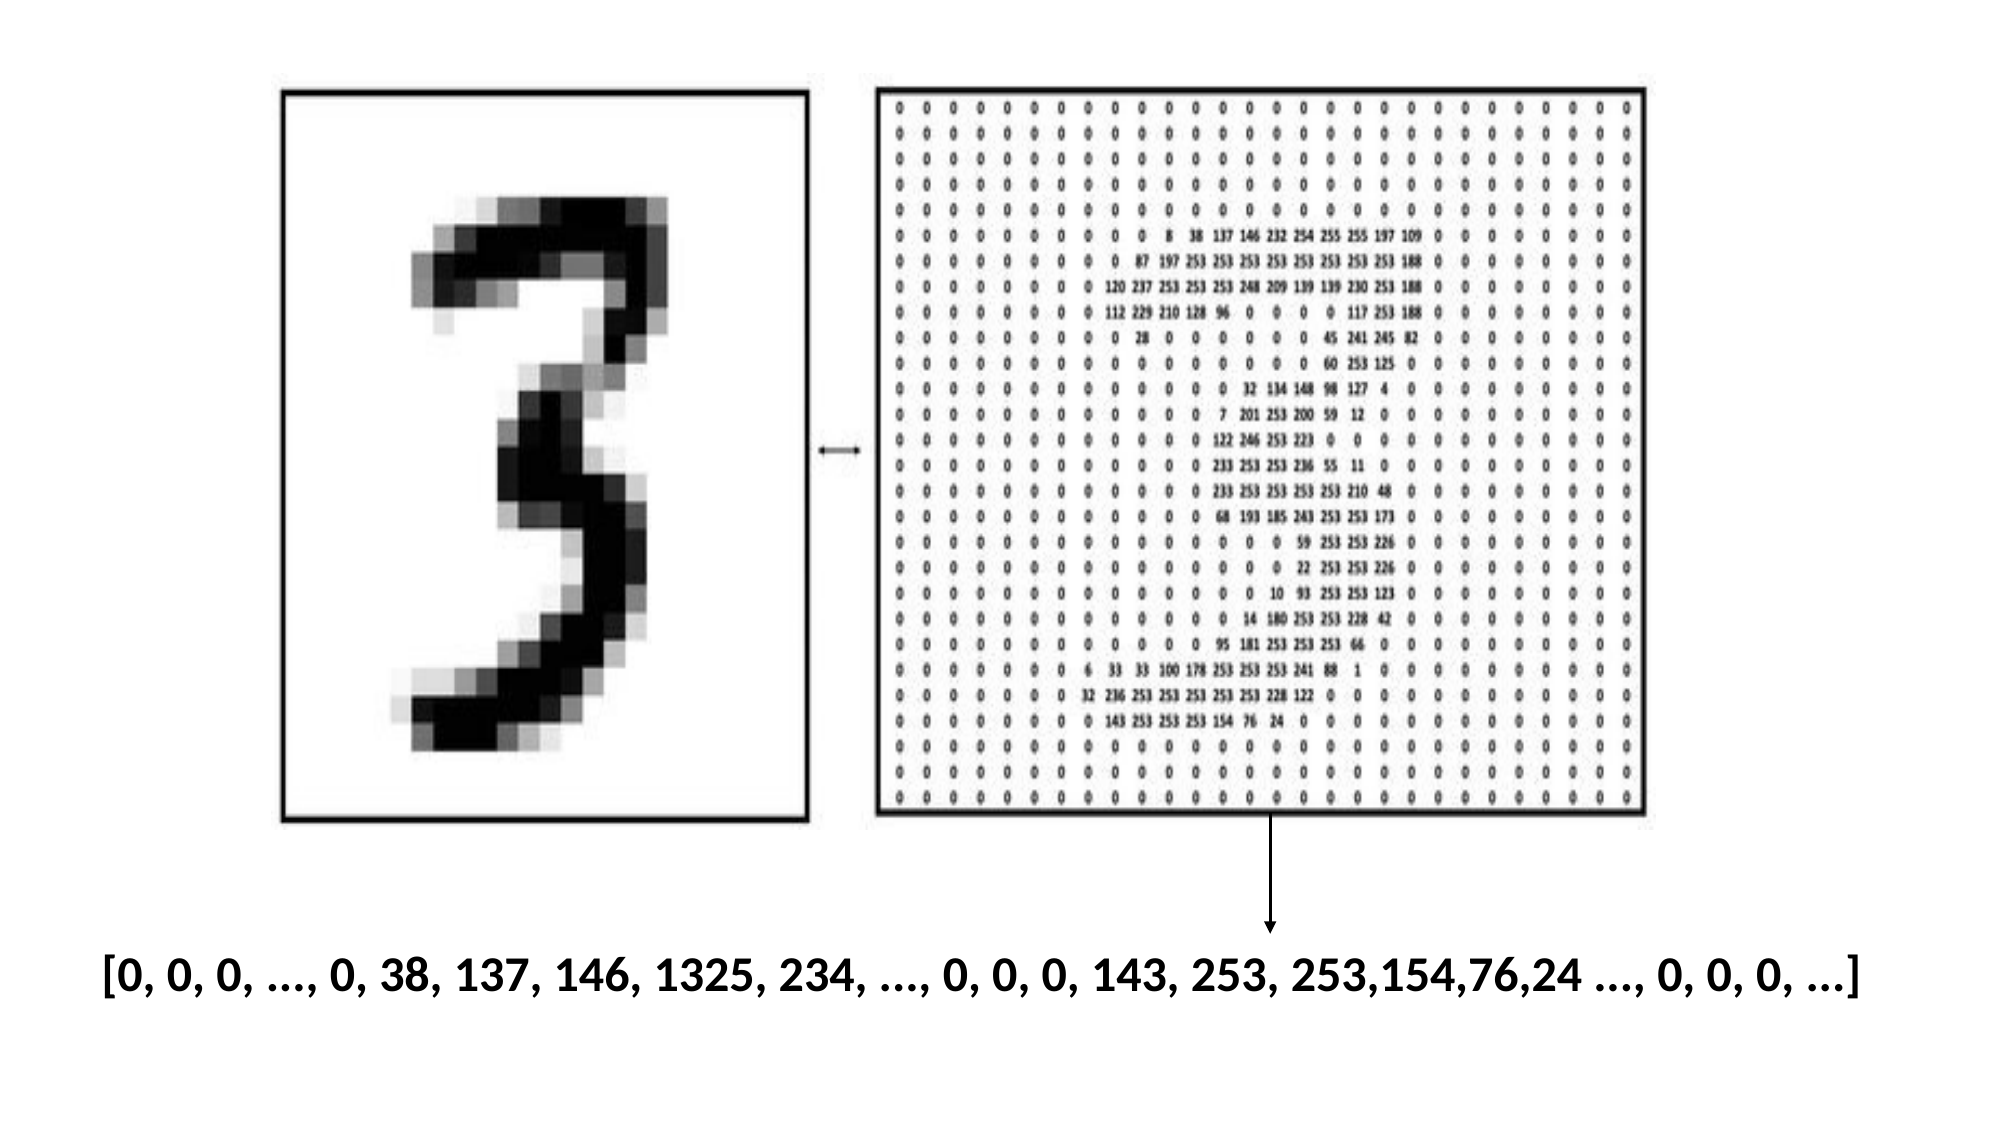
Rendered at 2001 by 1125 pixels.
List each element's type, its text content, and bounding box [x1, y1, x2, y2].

picture [271, 73, 1656, 830]
text_box [0, 0, 0, ..., 0, 38, 137, 146, 1325, 234, ..., 0, 0, 0, 143, 253, 253,154,76,24 ..., 0, 0, 0, ...] [86, 933, 1922, 1009]
